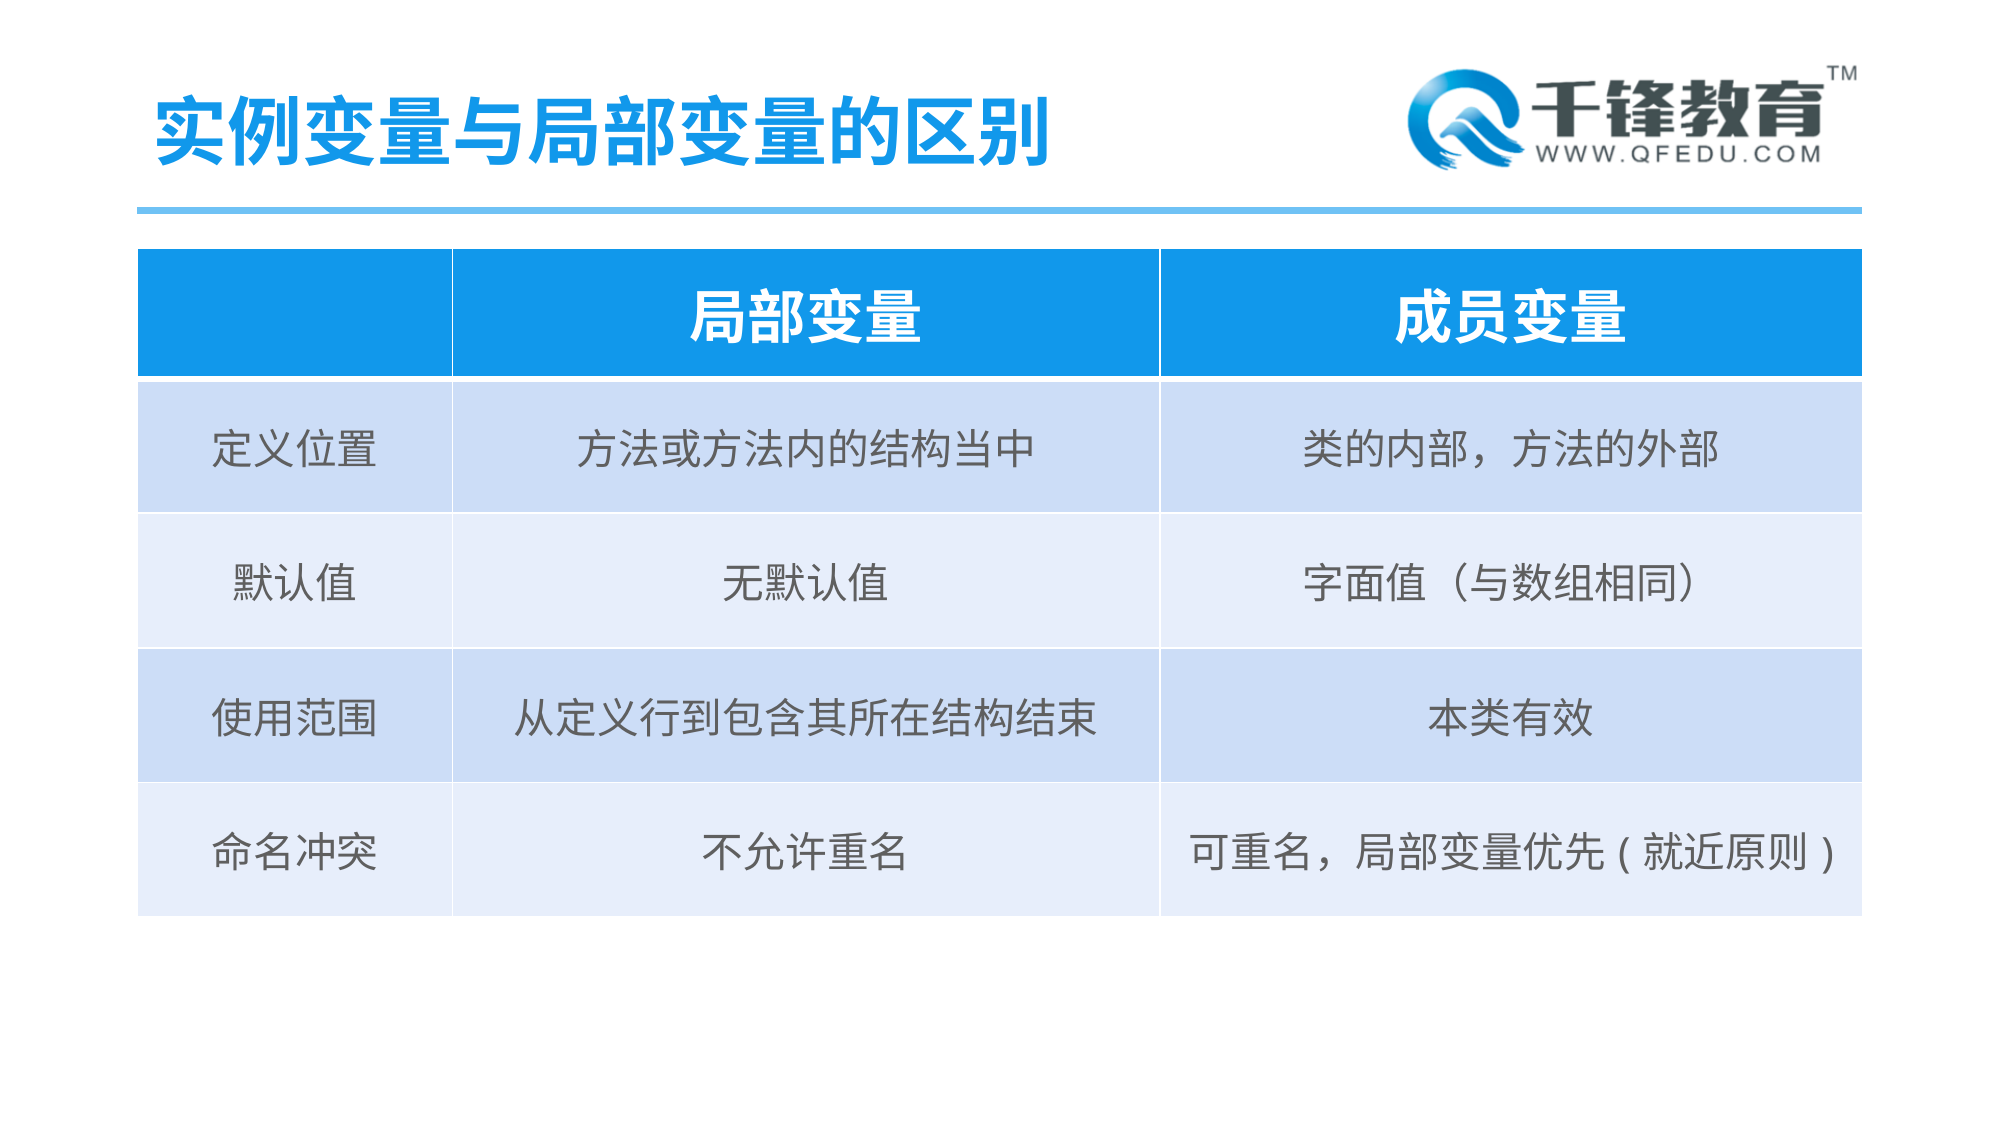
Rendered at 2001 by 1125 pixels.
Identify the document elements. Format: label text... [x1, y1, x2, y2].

table_cell 无默认值 [453, 514, 1159, 647]
table_cell 定义位置 [138, 382, 452, 512]
table_header 局部变量 [453, 249, 1159, 376]
table_cell 不允许重名 [453, 783, 1159, 916]
table_cell 类的内部，方法的外部 [1161, 382, 1862, 512]
table_cell 默认值 [138, 514, 452, 647]
table_cell 方法或方法内的结构当中 [453, 382, 1159, 512]
table_header 成员变量 [1161, 249, 1862, 376]
table_header [138, 249, 452, 376]
table_cell 命名冲突 [138, 783, 452, 916]
table_cell 从定义行到包含其所在结构结束 [453, 649, 1159, 782]
title 实例变量与局部变量的区别 [137, 59, 1863, 210]
table_cell 可重名，局部变量优先(就近原则) [1161, 783, 1862, 916]
table_cell 字面值（与数组相同） [1161, 514, 1862, 647]
table_cell 本类有效 [1161, 649, 1862, 782]
table_cell 使用范围 [138, 649, 452, 782]
